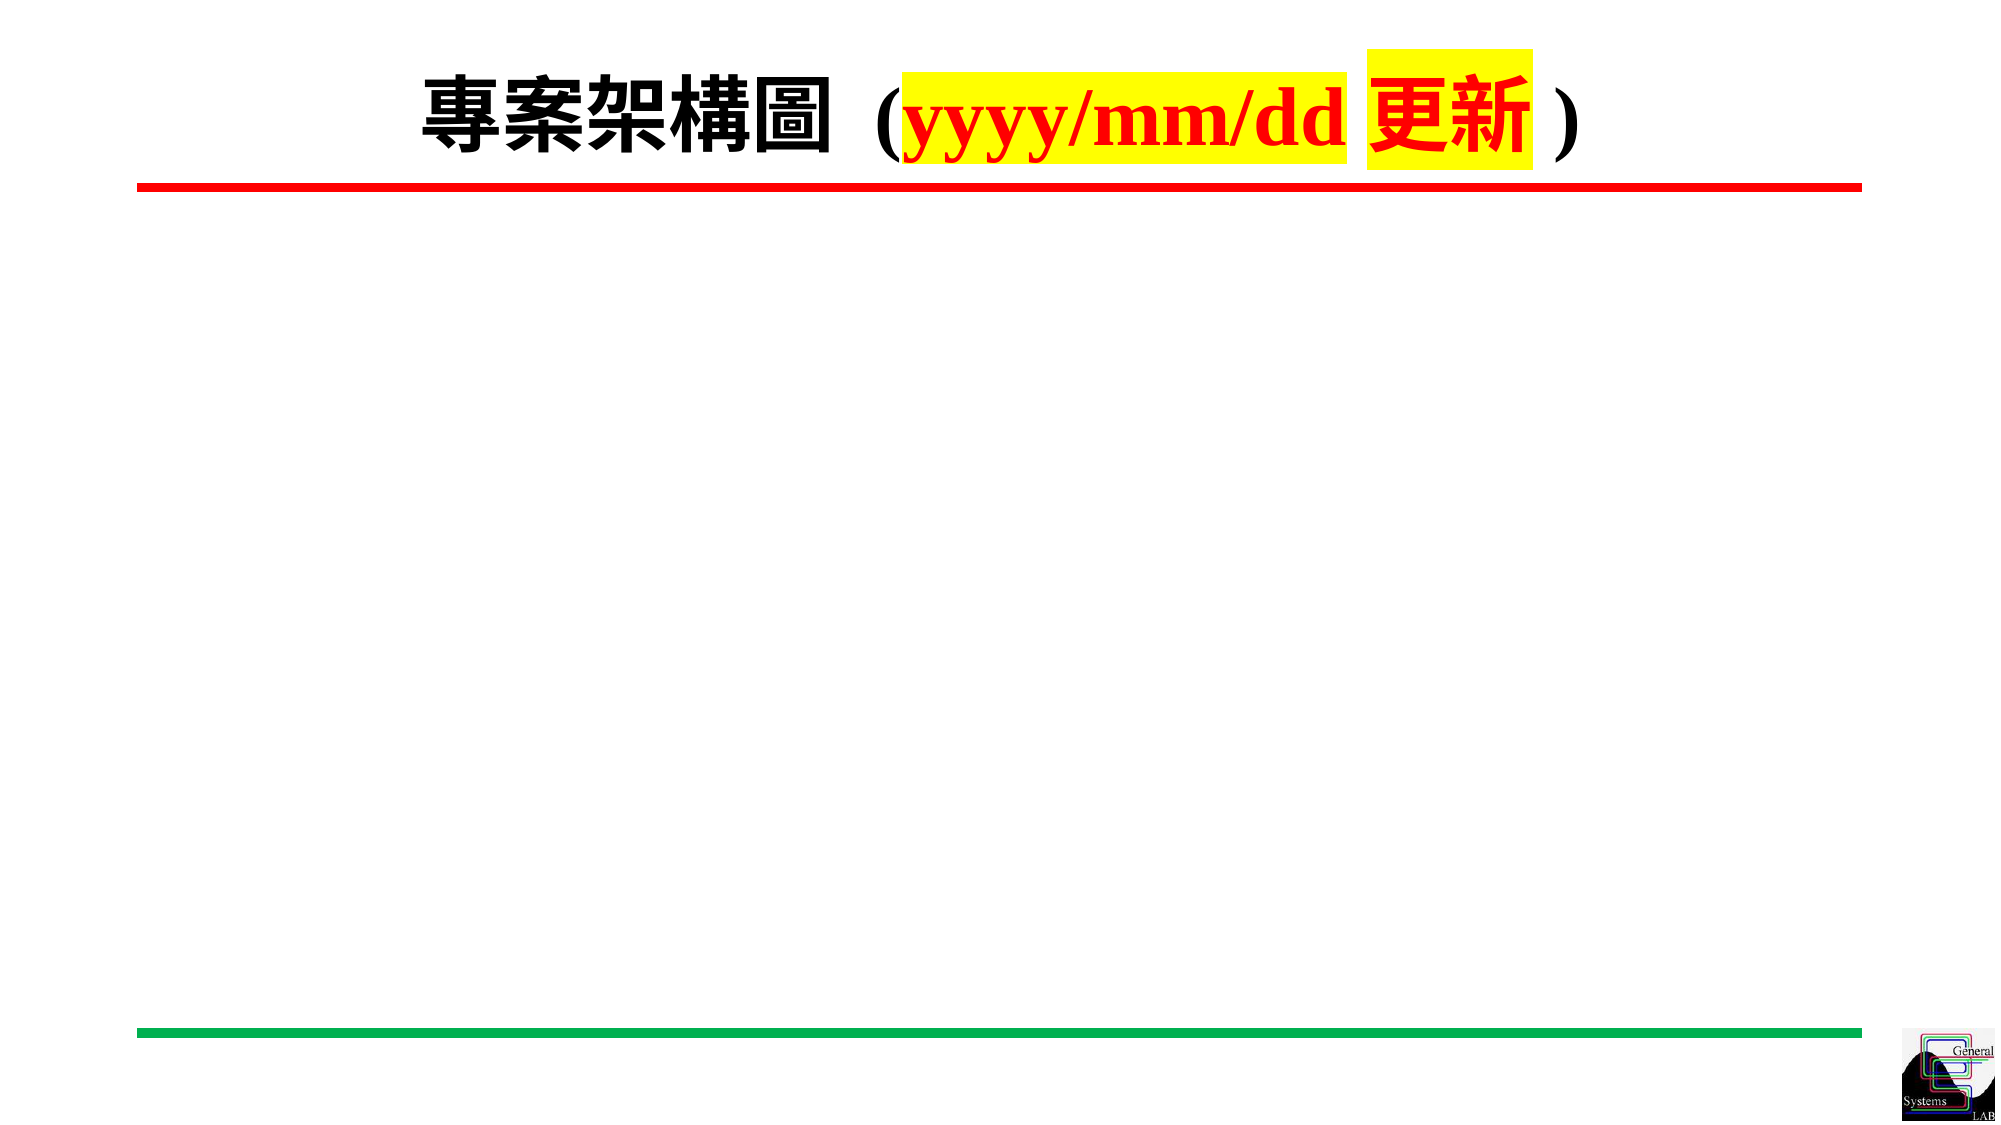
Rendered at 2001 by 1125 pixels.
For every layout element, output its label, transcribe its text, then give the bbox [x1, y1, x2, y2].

picture [1902, 1028, 1995, 1121]
title 專案架構圖 (yyyy/mm/dd更新) [137, 59, 1863, 178]
